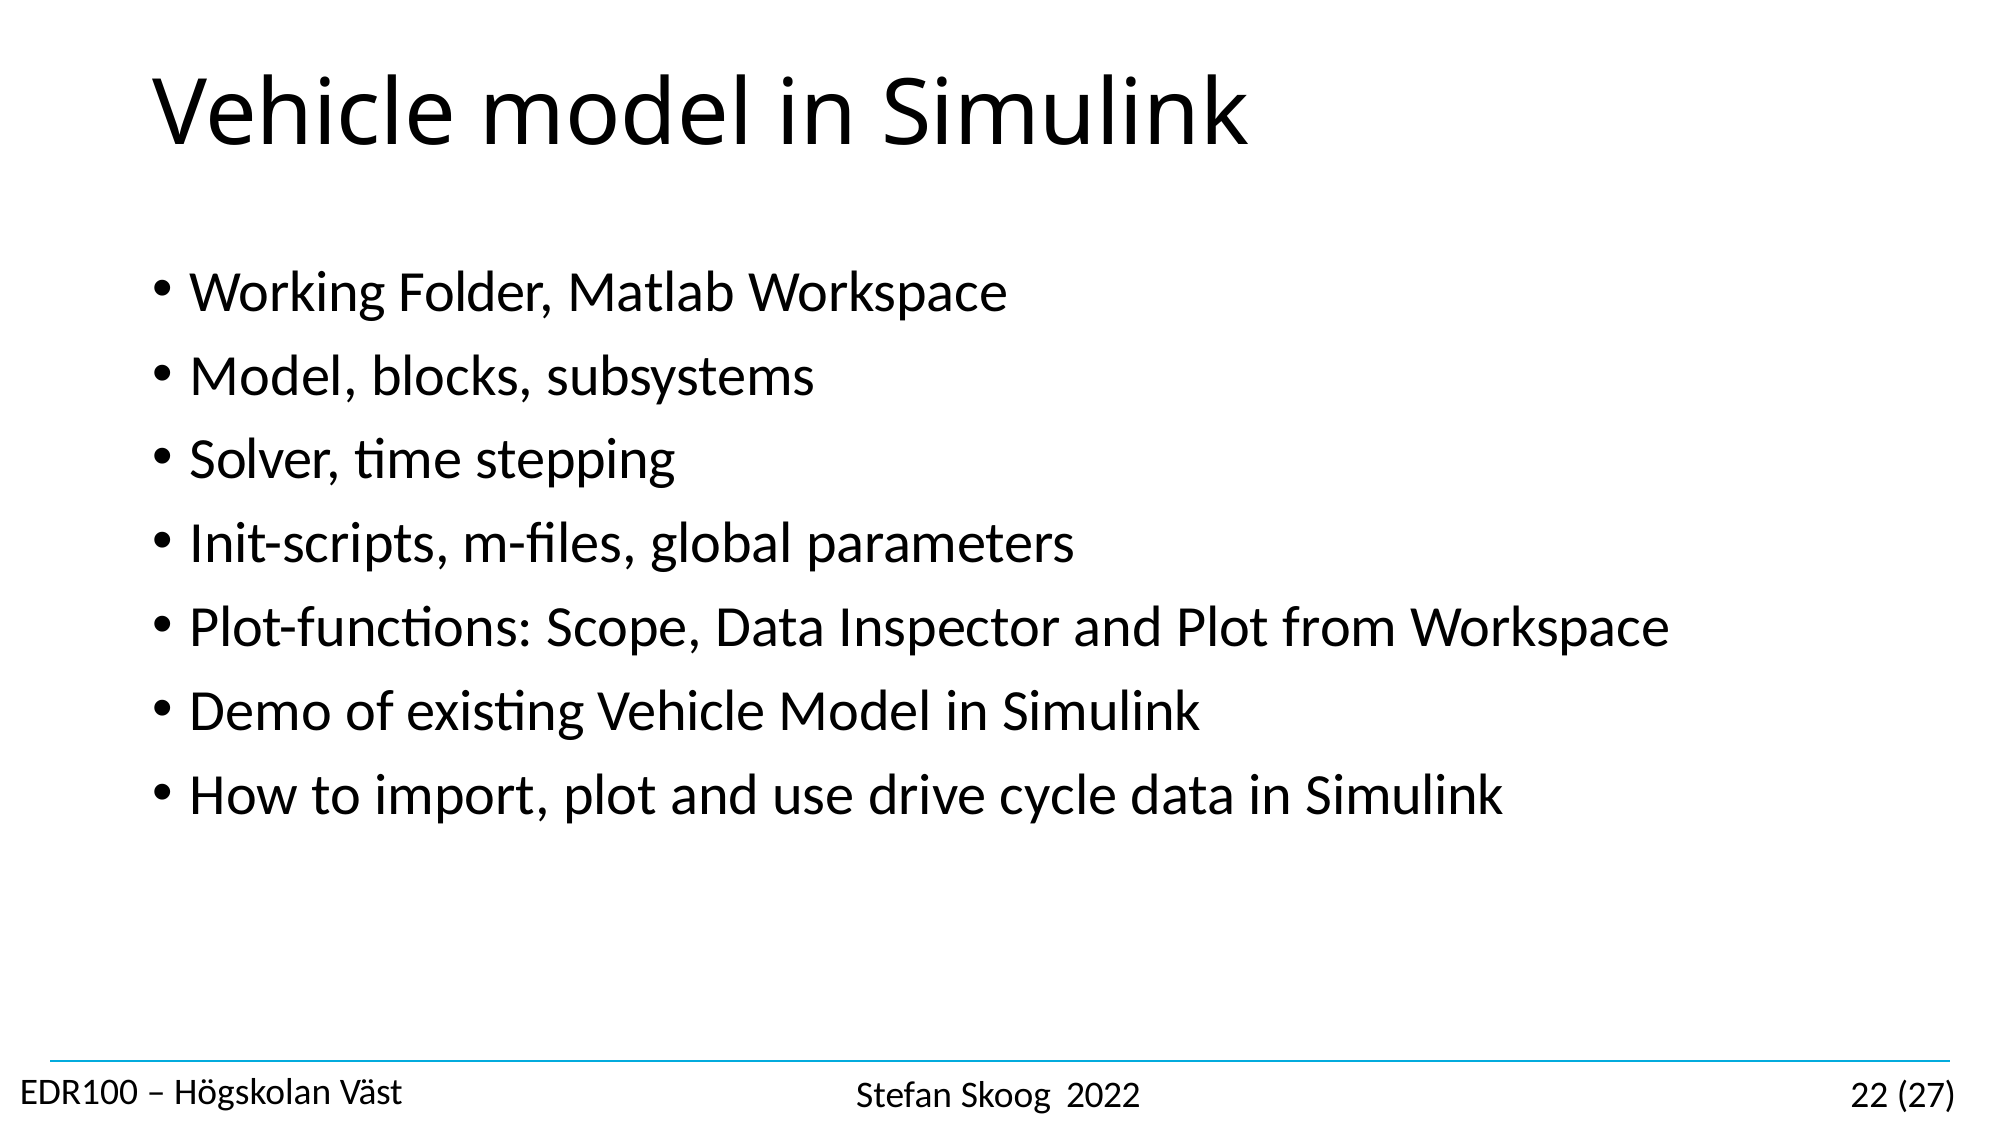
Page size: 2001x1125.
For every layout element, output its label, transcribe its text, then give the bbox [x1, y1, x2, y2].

slide_number 22 (27) [1844, 1076, 1960, 1125]
footer EDR100 – Högskolan Väst [17, 1074, 407, 1125]
title Vehicle model in Simulink [150, 51, 1453, 236]
slide_number Stefan Skoog 2022 [853, 1076, 1147, 1125]
text_box Working Folder, Matlab Workspace Model, blocks, subsystems Solver, time stepping Init-scripts, m-files, global parameters Plot-functions: Scope, Data Inspector and Plot from Workspace Demo of existing Vehicle Model in Simulink How to import, plot and use drive cycle data in Simulink [150, 236, 1682, 826]
